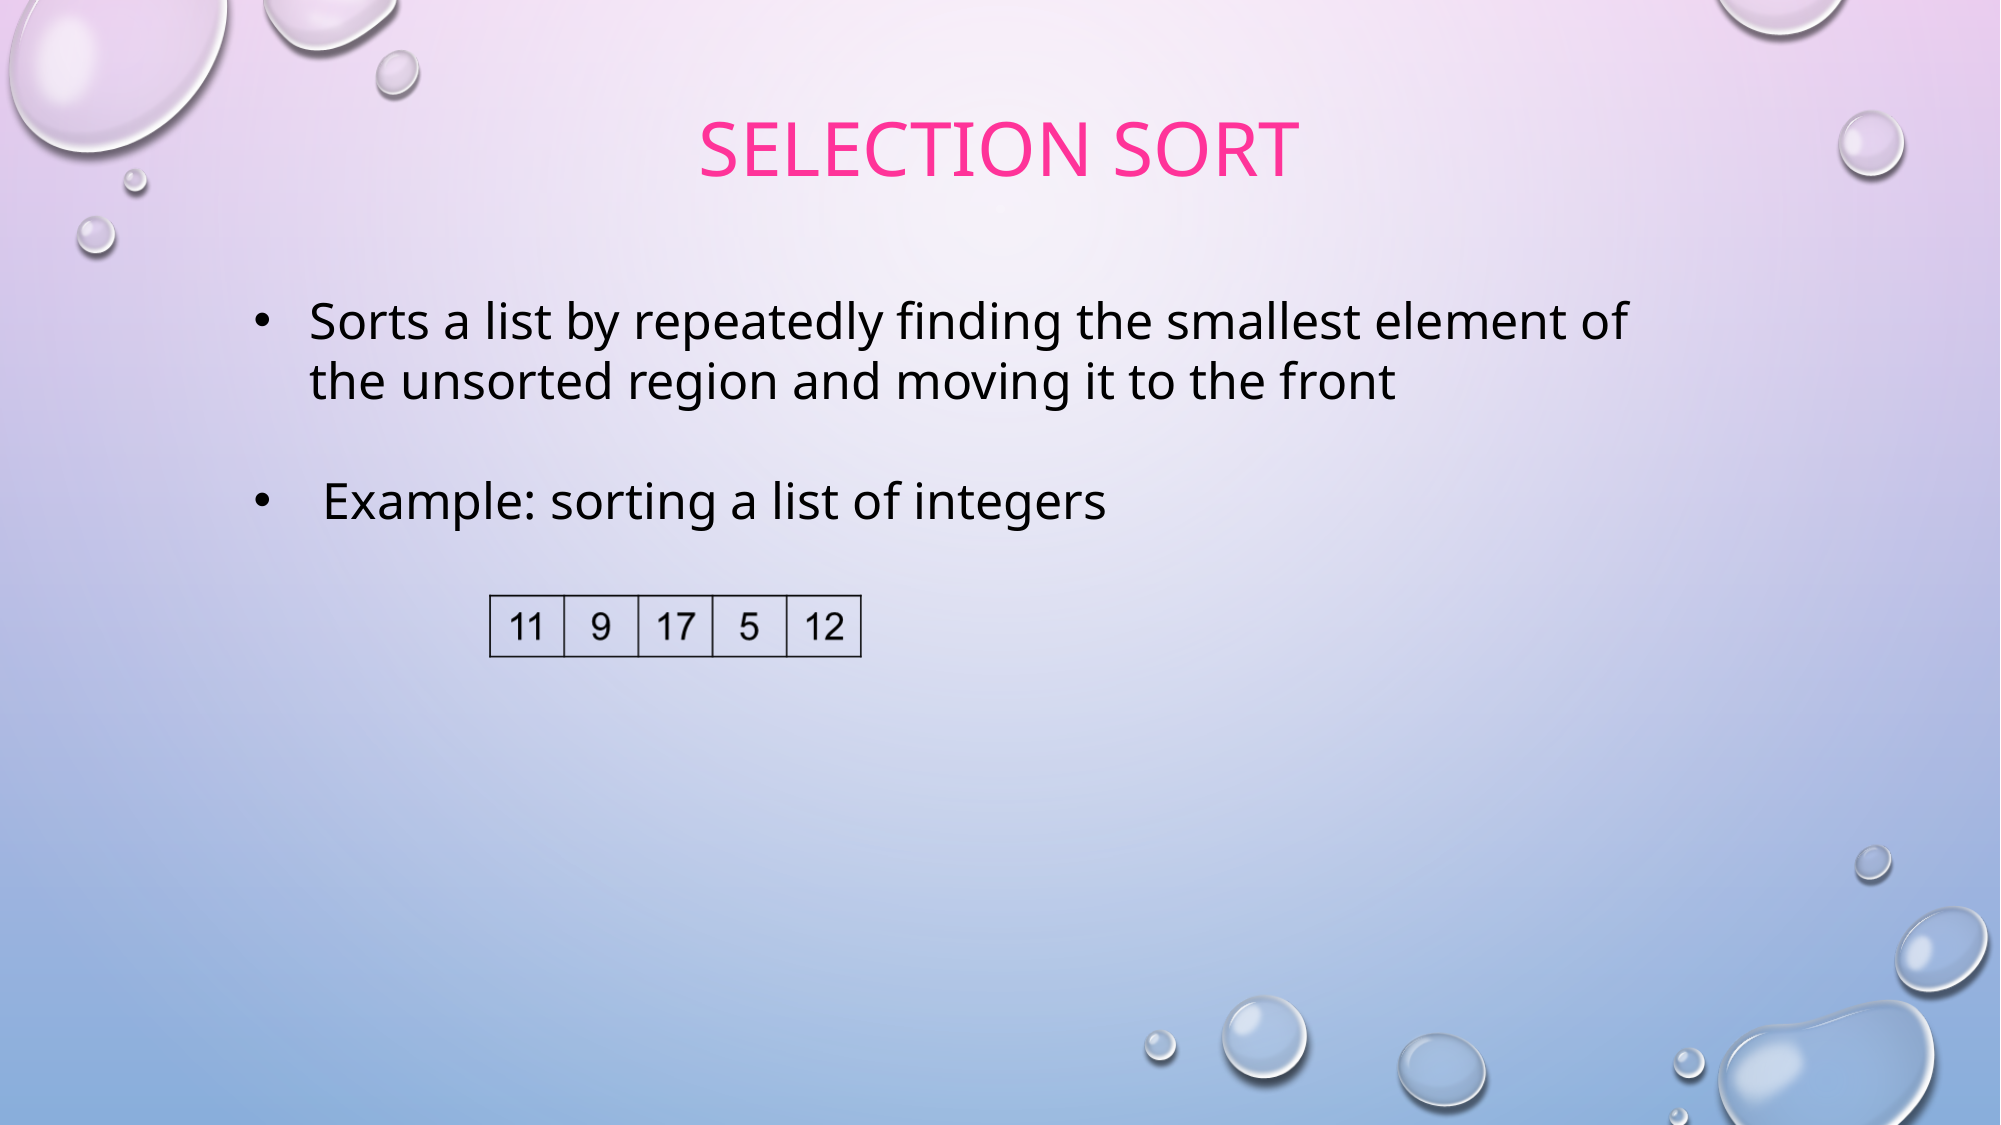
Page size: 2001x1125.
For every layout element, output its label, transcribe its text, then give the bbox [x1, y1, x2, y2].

title Selection sort [149, 101, 1851, 204]
picture [0, 0, 2000, 1125]
text_box Sorts a list by repeatedly finding the smallest element of the unsorted region and moving it to the front Example: sorting a list of integers [238, 281, 1676, 702]
